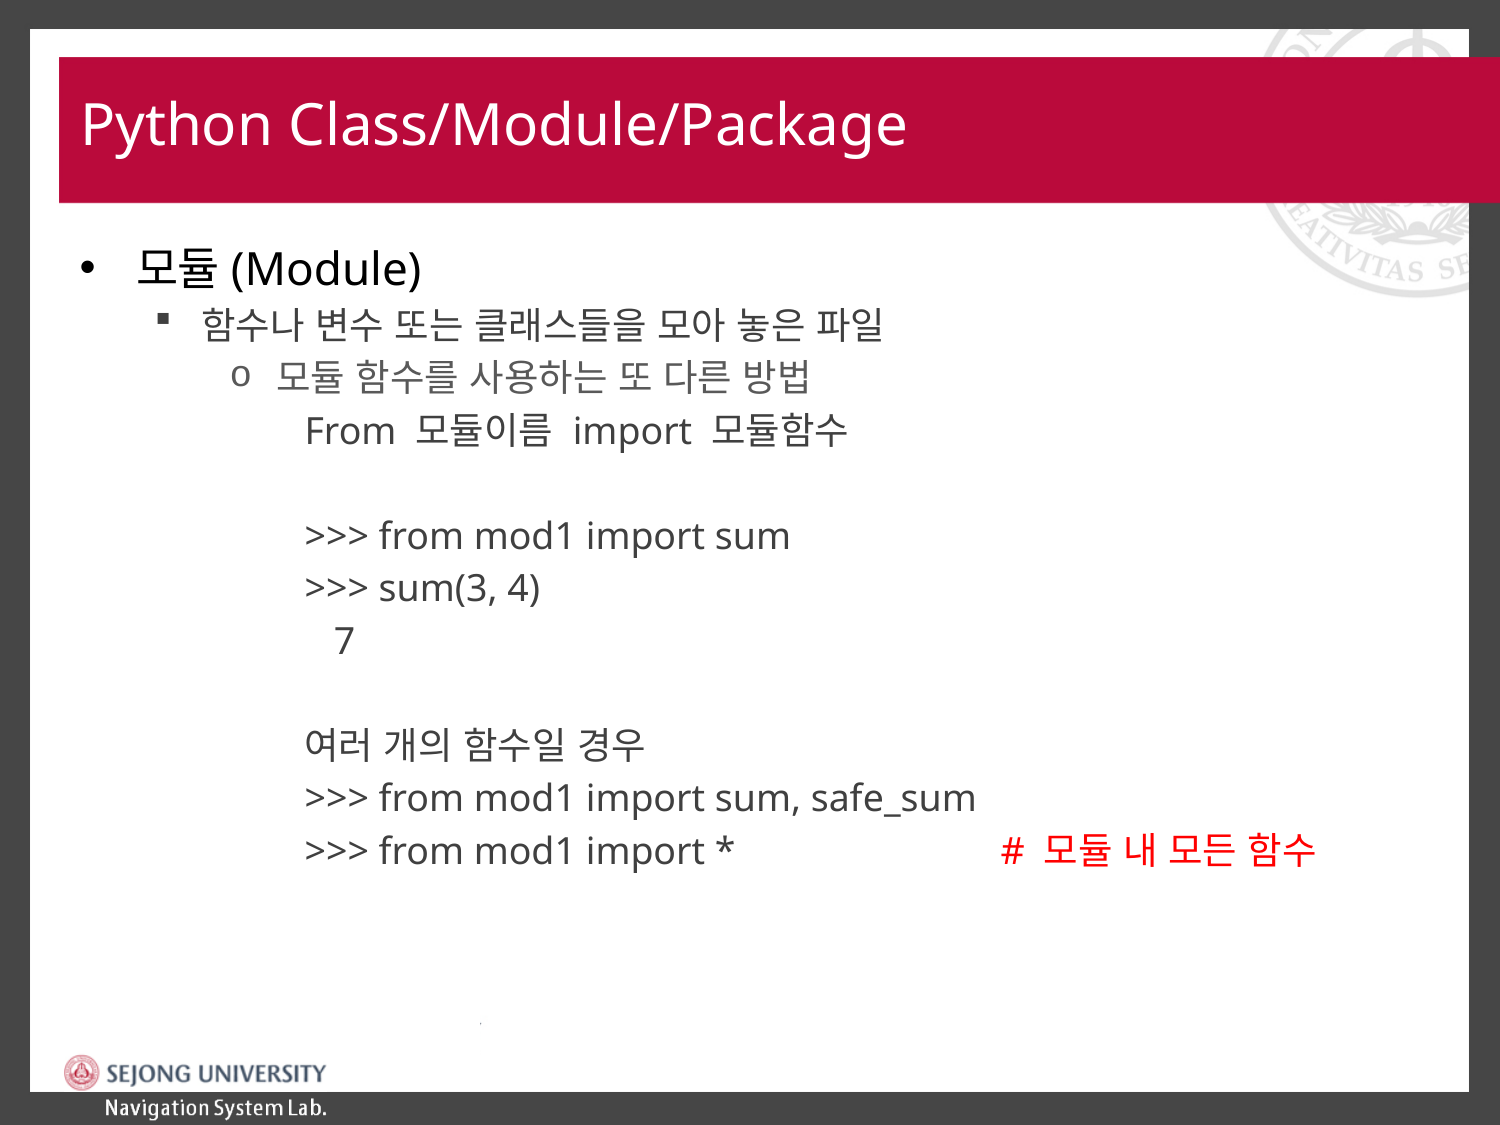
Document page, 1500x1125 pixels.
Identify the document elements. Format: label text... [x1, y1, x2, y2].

picture [0, 0, 1500, 1125]
list 모듈(Module) 함수나 변수 또는 클래스들을 모아 놓은 파일 모듈 함수를 사용하는 또 다른 방법 From 모듈이름 import 모듈함수 >>> from mod1 import sum >>> sum(3, 4) 7 여러 개의 함수일 경우 >>> from mod1 import sum, safe_sum >>> from mod1 import * # 모듈 내 모든 함수 [64, 231, 1447, 1071]
title Python Class/Module/Package [64, 61, 1483, 184]
